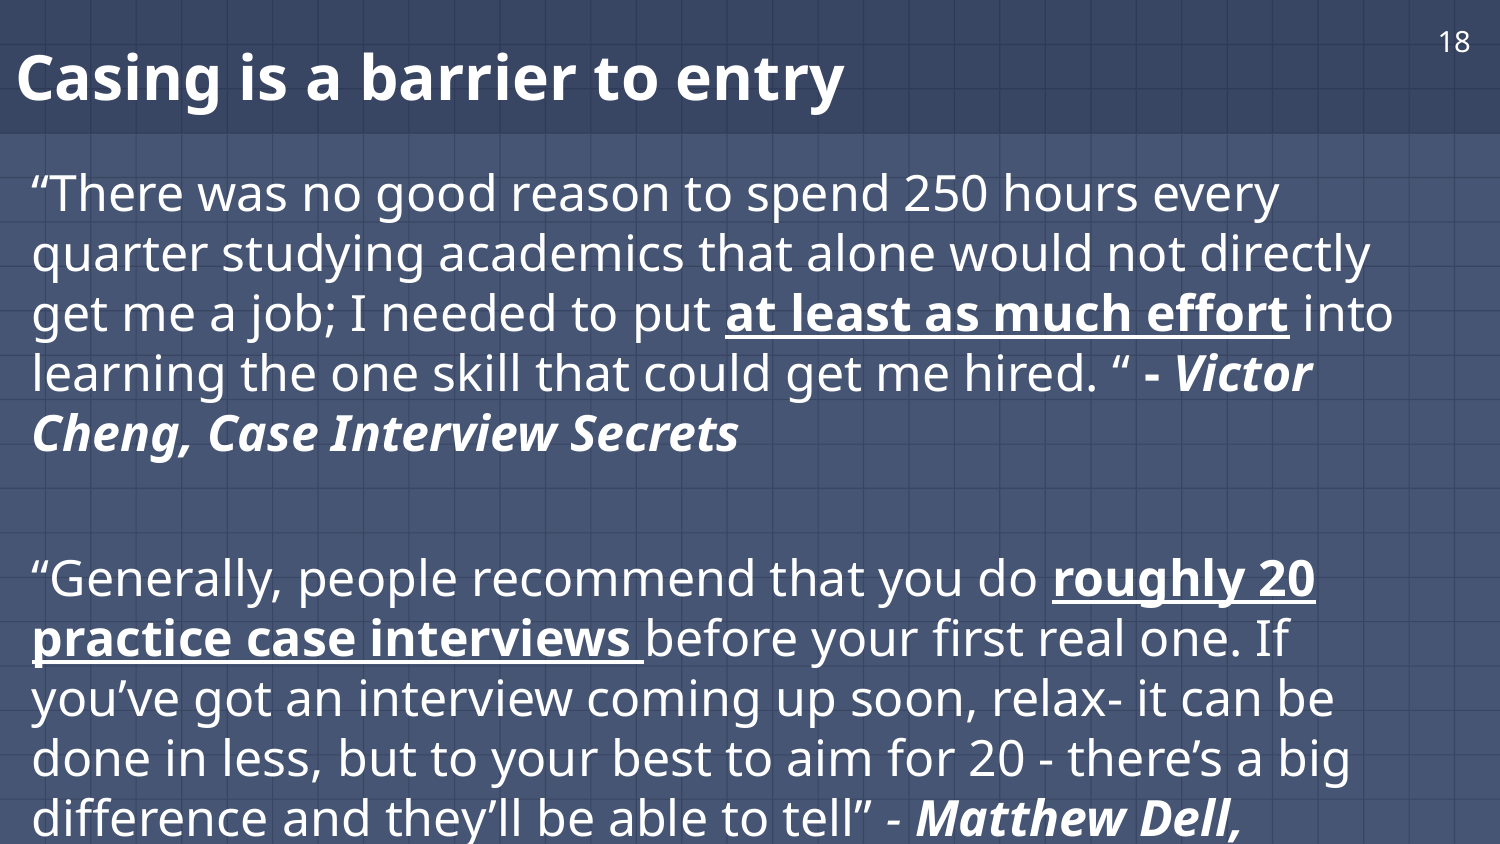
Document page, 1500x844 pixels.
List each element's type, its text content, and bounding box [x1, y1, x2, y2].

slide_number ‹#› [1408, 0, 1500, 88]
title Casing is a barrier to entry [0, 10, 1261, 129]
list “There was no good reason to spend 250 hours every quarter studying academics that alone would not directly get me a job; I needed to put at least as much effort into learning the one skill that could get me hired. “ - Victor Cheng, Case Interview Secrets “Generally, people recommend that you do roughly 20 practice case interviews before your first real one. If you’ve got an interview coming up soon, relax- it can be done in less, but to your best to aim for 20 - there’s a big difference and they’ll be able to tell” - Matthew Dell, Deloitte Business Analyst [16, 146, 1461, 655]
